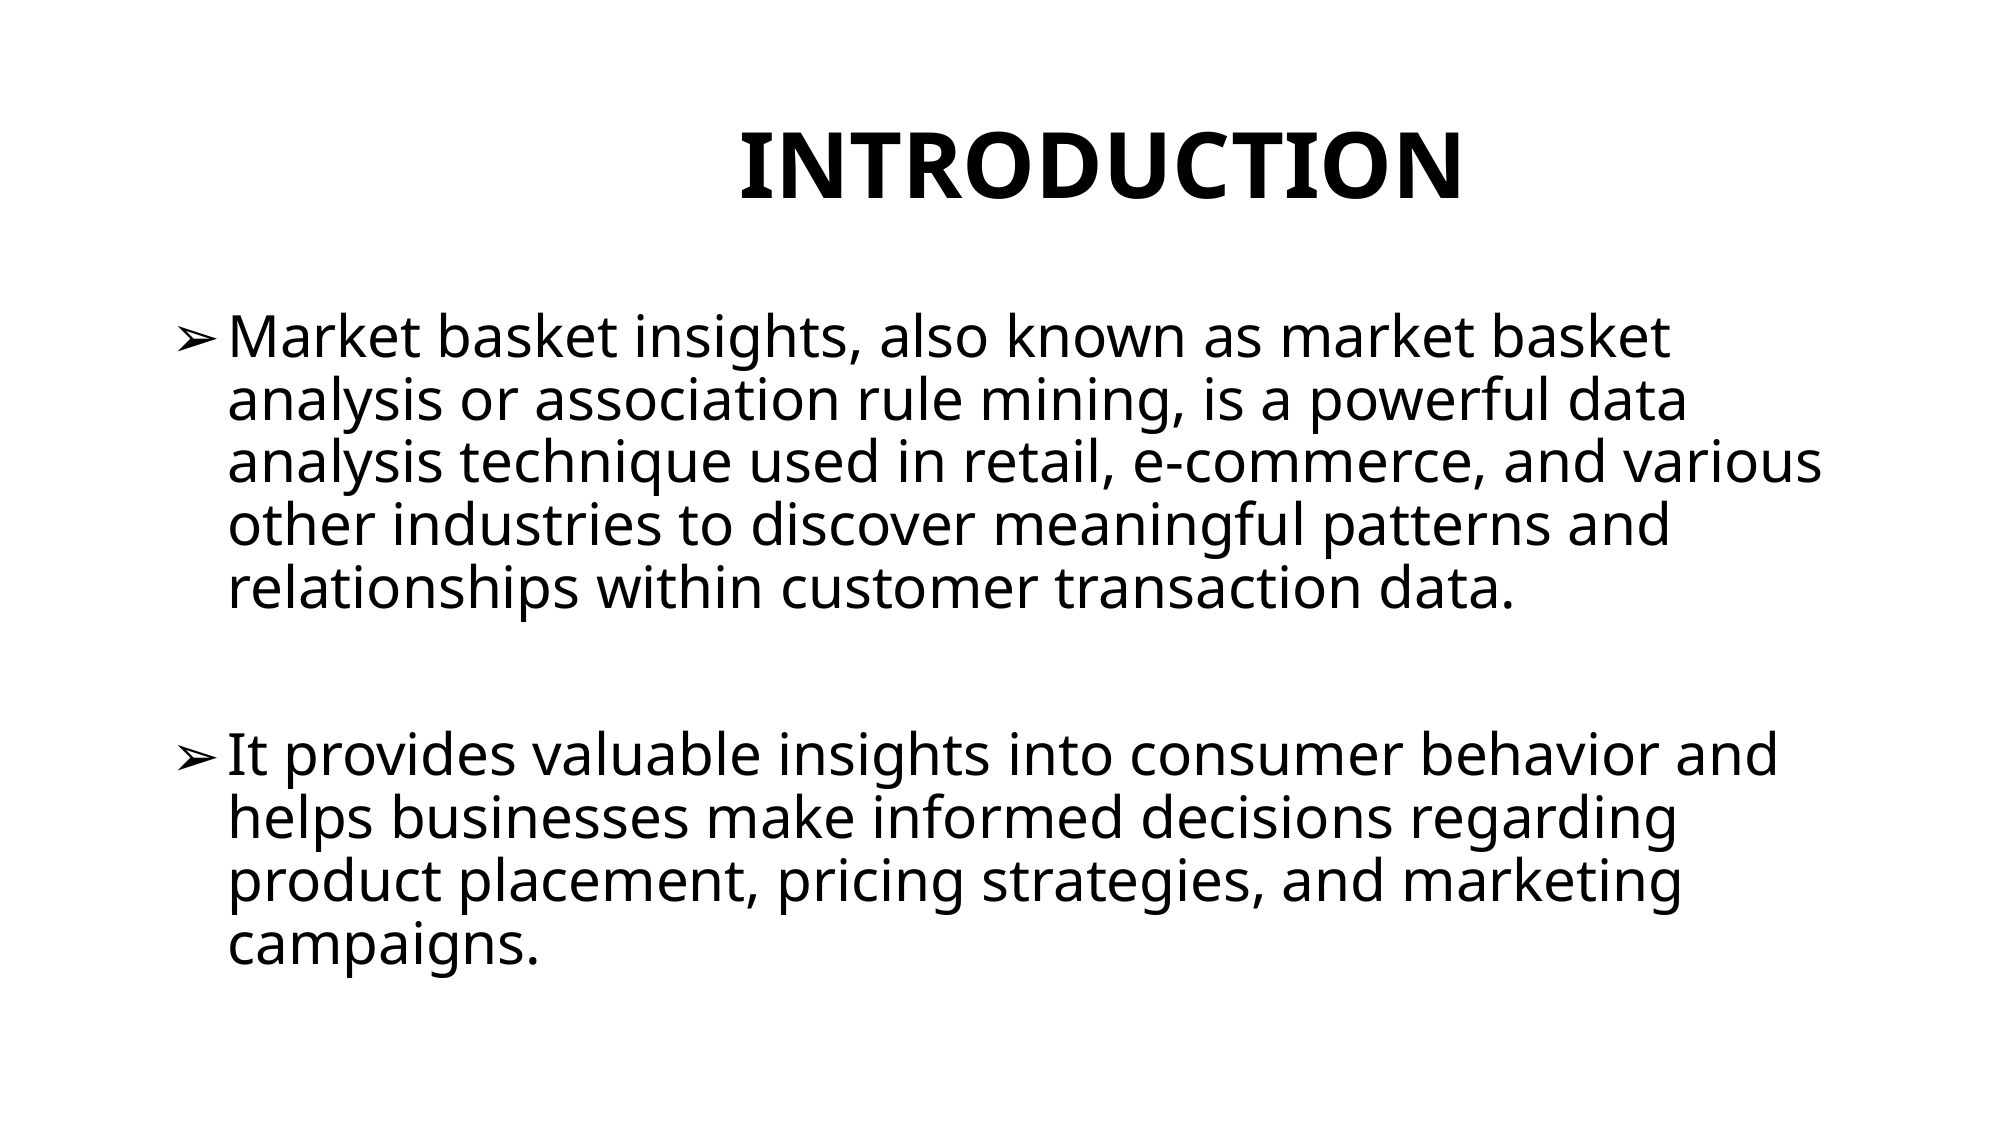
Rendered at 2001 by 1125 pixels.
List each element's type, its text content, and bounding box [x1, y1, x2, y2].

list Market basket insights, also known as market basket analysis or association rule mining, is a powerful data analysis technique used in retail, e-commerce, and various other industries to discover meaningful patterns and relationships within customer transaction data. It provides valuable insights into consumer behavior and helps businesses make informed decisions regarding product placement, pricing strategies, and marketing campaigns. [137, 299, 1863, 1014]
title INTRODUCTION [137, 59, 1863, 278]
